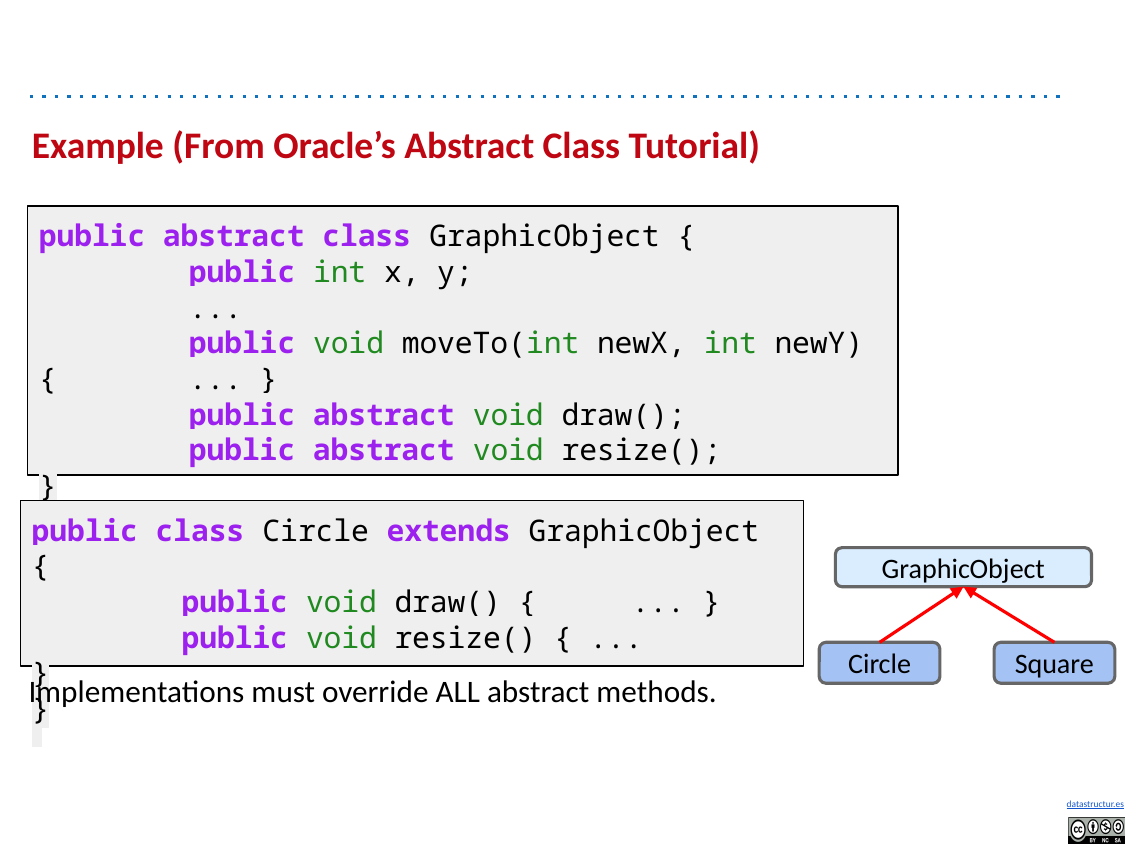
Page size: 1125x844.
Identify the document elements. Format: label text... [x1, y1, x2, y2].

text_box public class Circle extends GraphicObject { public void draw() { ... } public void resize() { ... } } [20, 500, 804, 660]
text_box Circle [819, 642, 940, 684]
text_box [879, 586, 962, 643]
list Implementations must override ALL abstract methods. [17, 660, 807, 736]
text_box Square [994, 642, 1115, 684]
text_box GraphicObject [835, 547, 1092, 587]
picture [1068, 817, 1125, 844]
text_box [963, 586, 1055, 643]
text_box public abstract class GraphicObject { public int x, y; ... public void moveTo(int newX, int newY) { ... } public abstract void draw(); public abstract void resize(); } [27, 205, 898, 476]
title Example (From Oracle’s Abstract Class Tutorial) [20, 116, 1033, 178]
